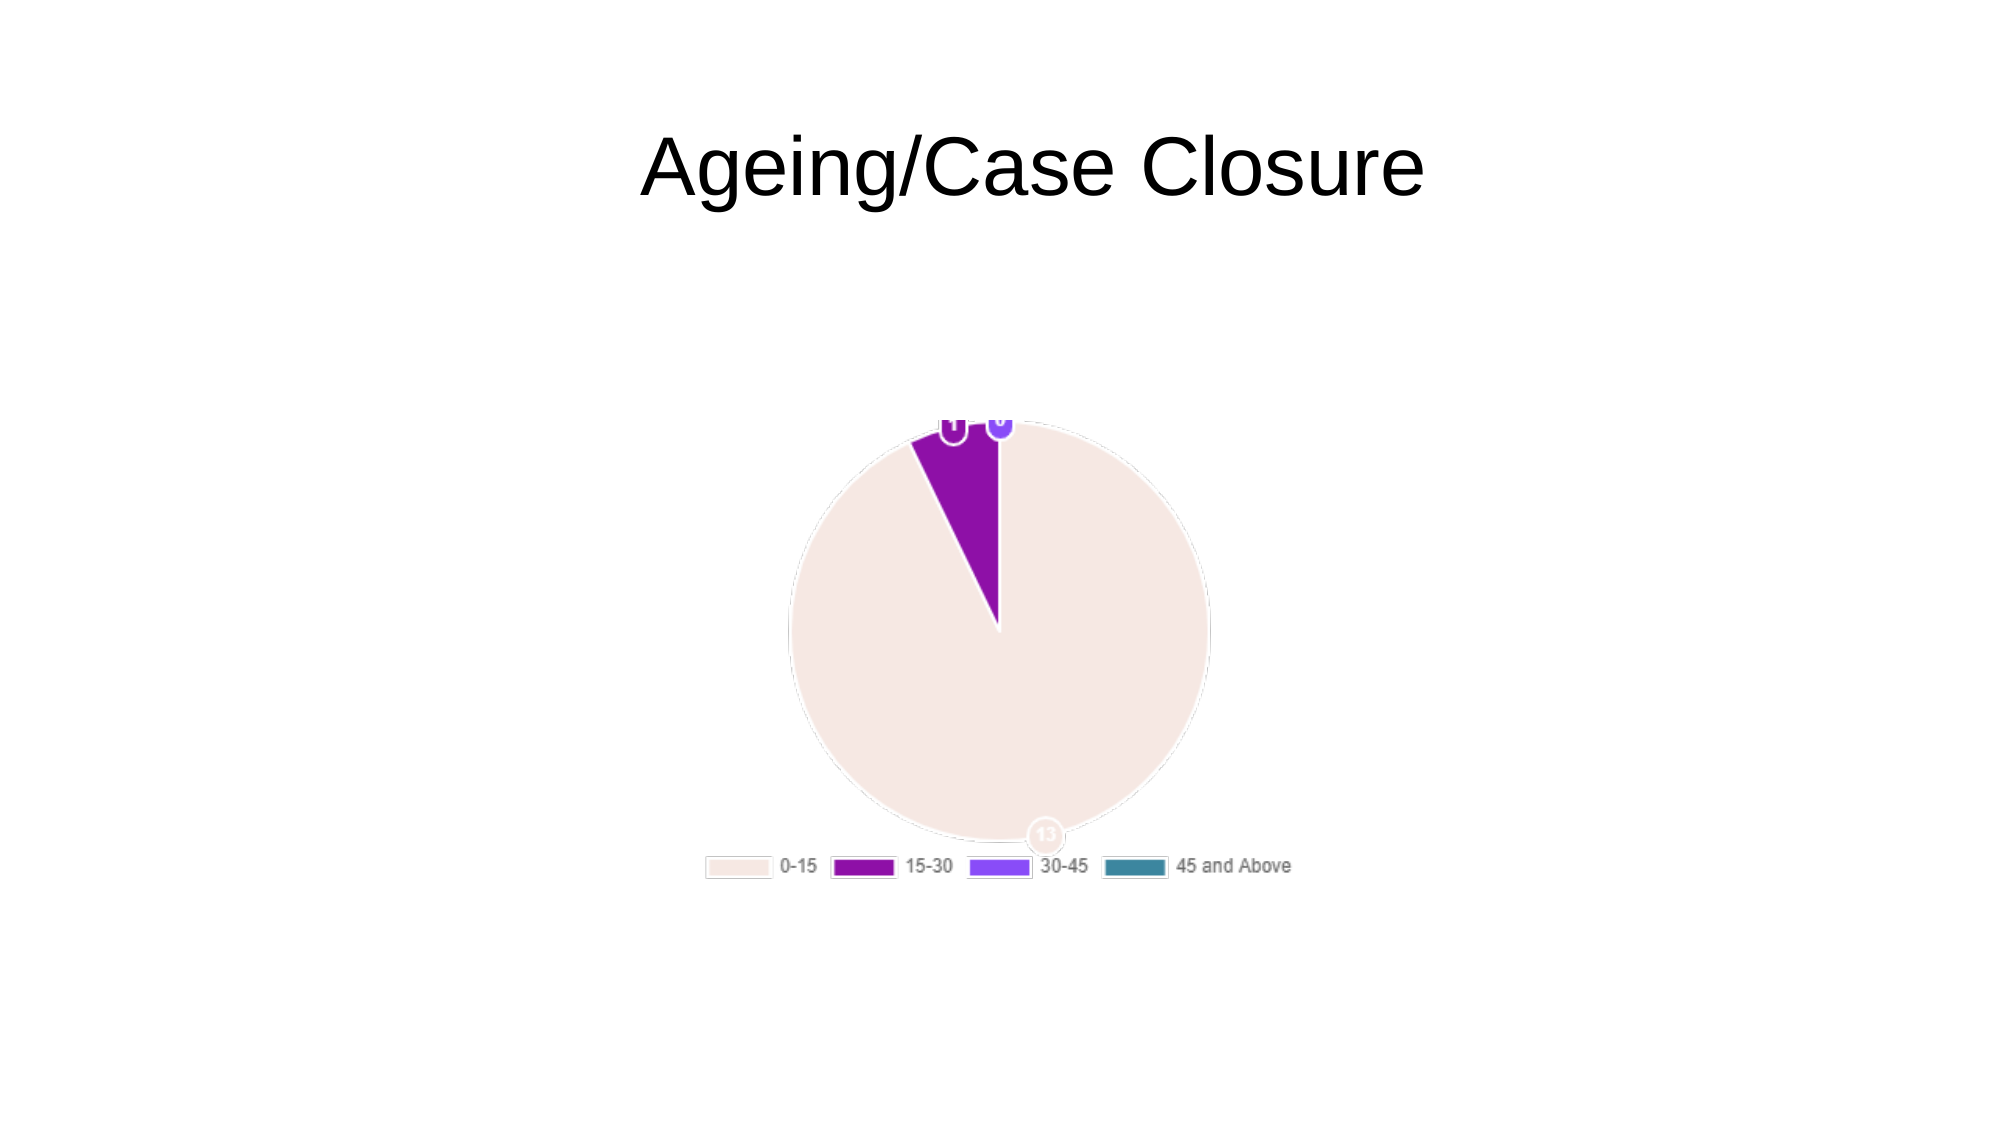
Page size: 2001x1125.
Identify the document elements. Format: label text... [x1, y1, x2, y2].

title Ageing/Case Closure [137, 59, 1863, 278]
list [528, 420, 1472, 893]
